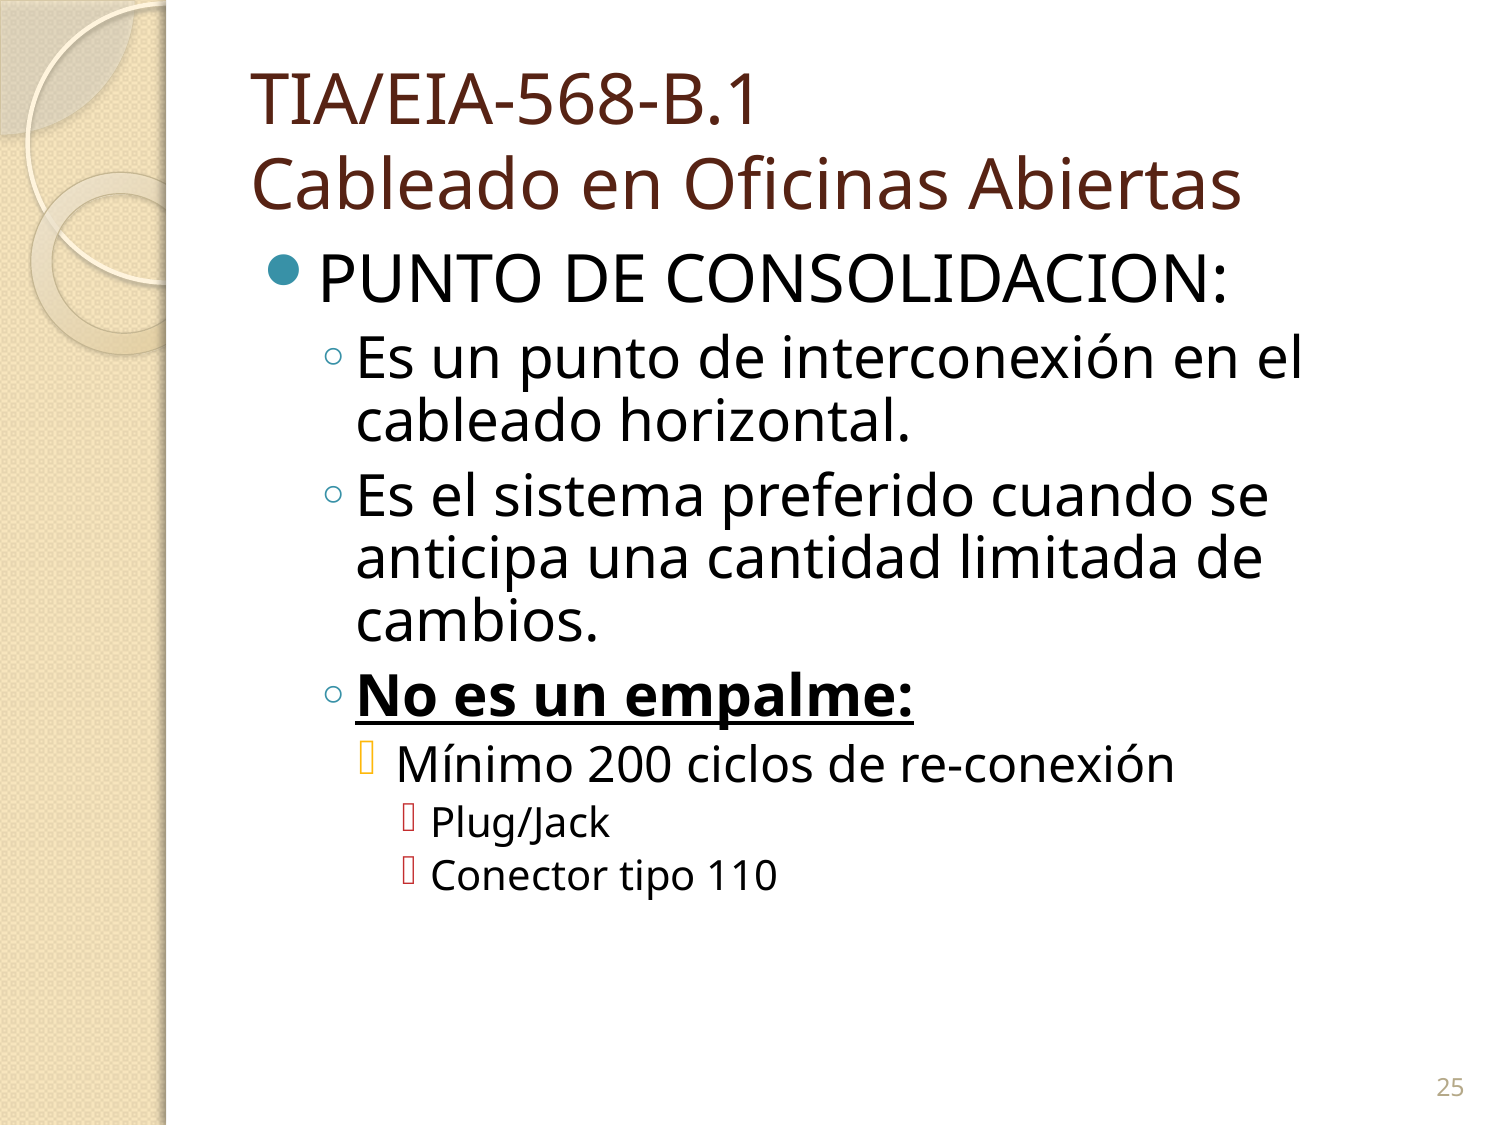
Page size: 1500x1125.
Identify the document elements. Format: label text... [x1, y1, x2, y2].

title TIA/EIA-568-B.1 Cableado en Oficinas Abiertas [235, 45, 1466, 233]
list PUNTO DE CONSOLIDACION: Es un punto de interconexión en el cableado horizontal. Es el sistema preferido cuando se anticipa una cantidad limitada de cambios. No es un empalme: Mínimo 200 ciclos de re-conexión Plug/Jack Conector tipo 110 [235, 237, 1466, 1025]
slide_number 25 [1413, 1034, 1488, 1113]
